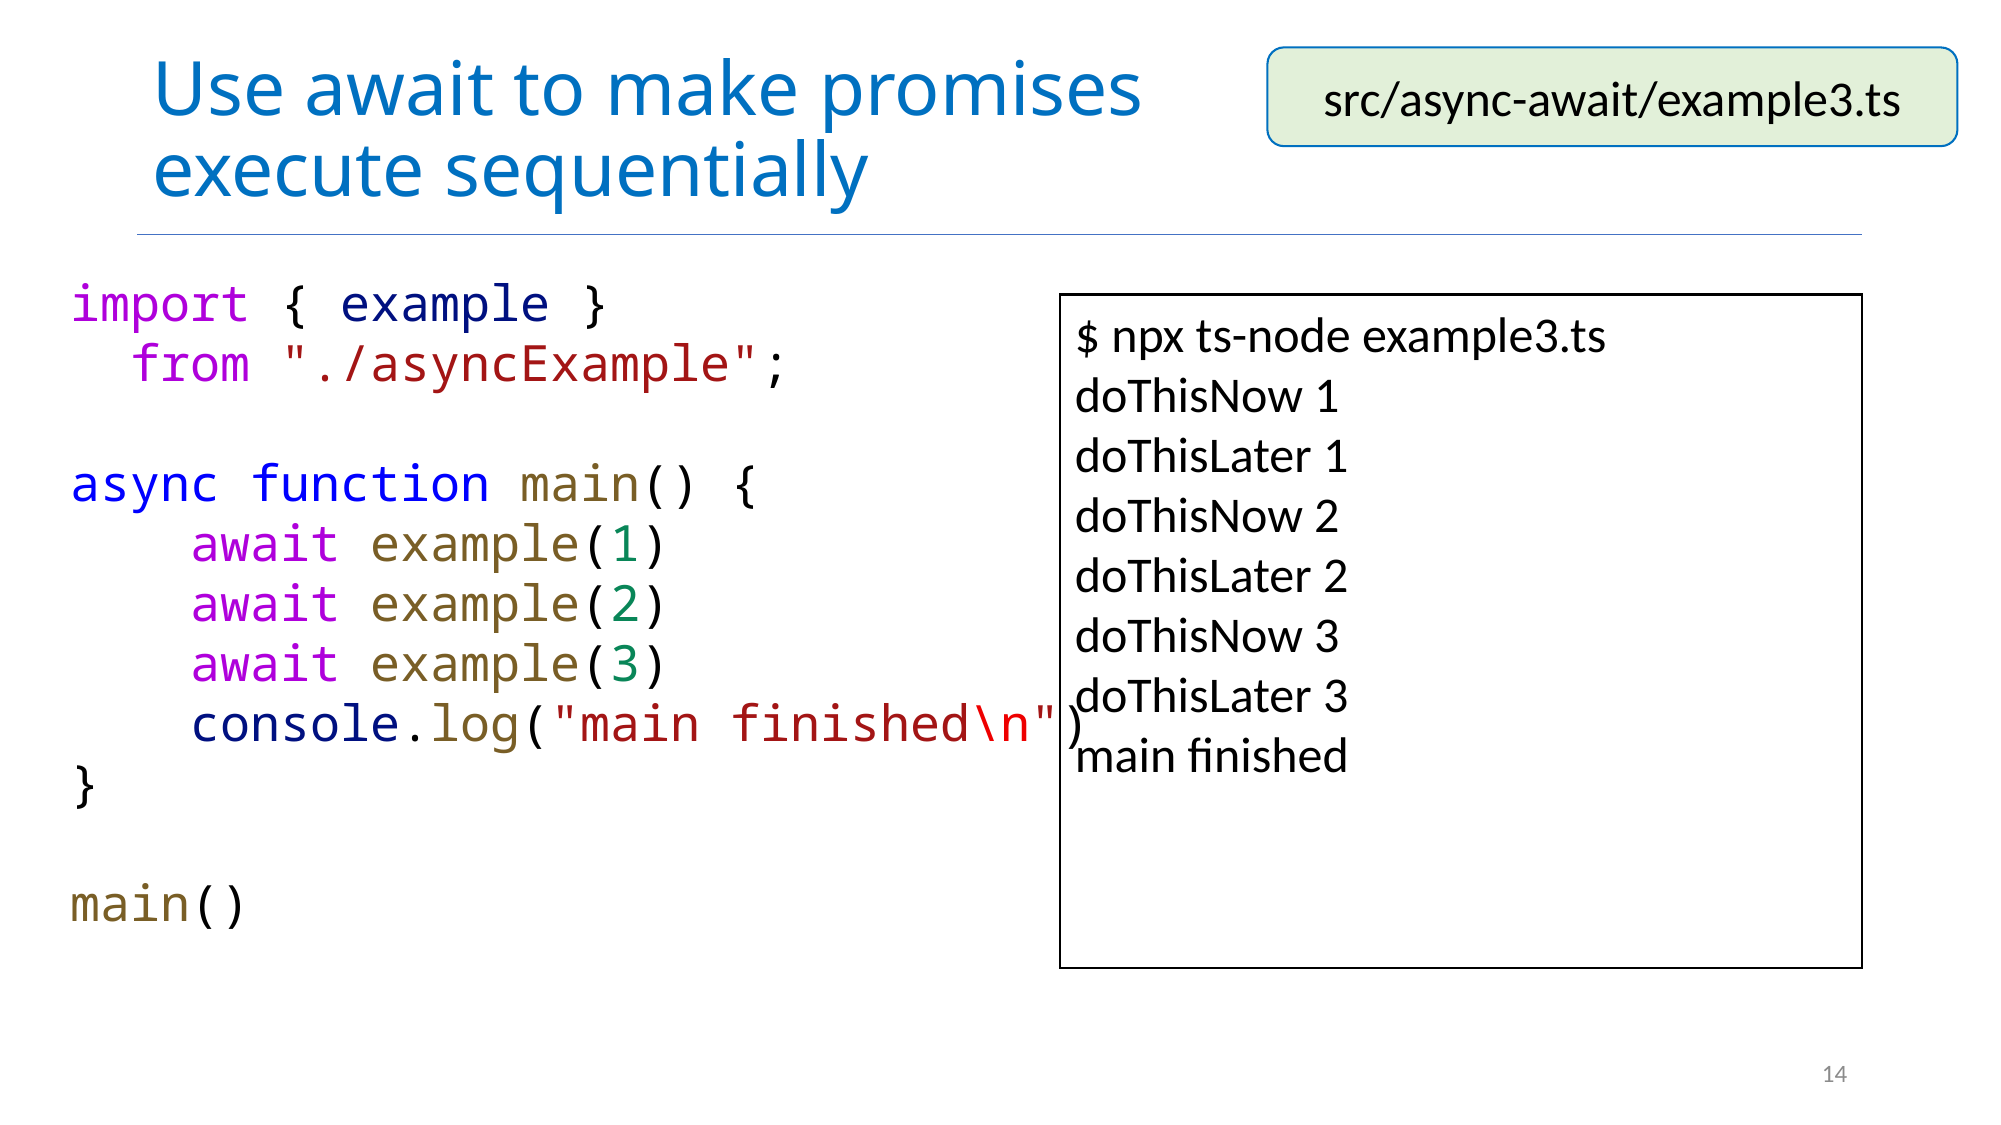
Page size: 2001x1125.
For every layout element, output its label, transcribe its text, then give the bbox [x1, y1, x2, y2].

title Use await to make promises execute sequentially [137, 3, 1221, 221]
text_box import { example } from "./asyncExample"; async function main() { await example(1) await example(2) await example(3) console.log("main finished\n") } main() [55, 263, 1222, 1000]
text_box src/async-await/example3.ts [1266, 46, 1959, 148]
slide_number 14 [1412, 1042, 1863, 1103]
text_box $ npx ts-node example3.ts doThisNow 1 doThisLater 1 doThisNow 2 doThisLater 2 doThisNow 3 doThisLater 3 main finished [1059, 293, 1863, 969]
